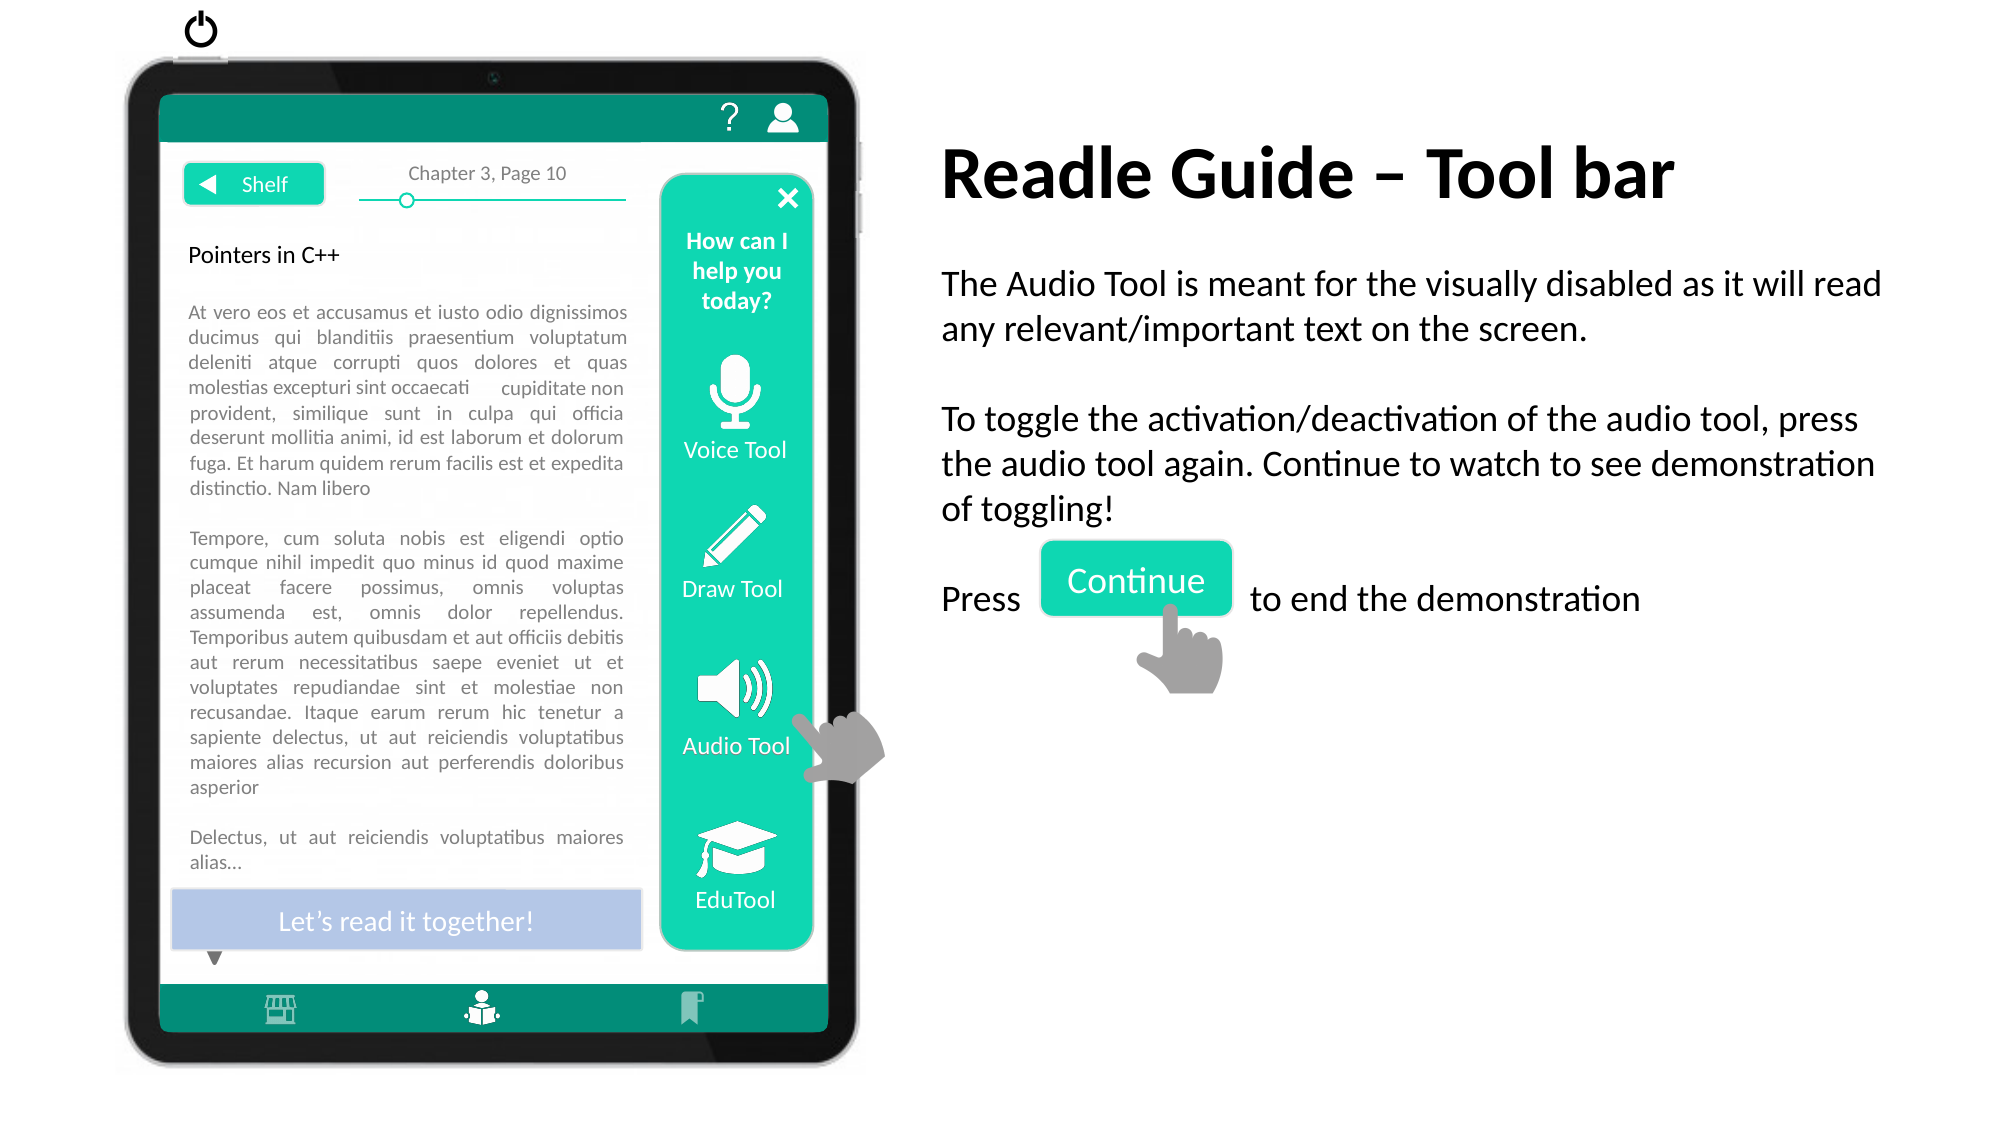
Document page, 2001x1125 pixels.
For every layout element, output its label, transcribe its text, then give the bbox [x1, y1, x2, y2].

text_box Continue [1038, 538, 1235, 618]
picture [115, 9, 882, 1075]
picture [1128, 597, 1231, 700]
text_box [660, 647, 814, 768]
text_box Readle Guide – Tool bar The Audio Tool is meant for the visually disabled as it will read any relevant/important text on the screen. To toggle the activation/deactivation of the audio tool, press the audio tool again. Continue to watch to see demonstration of toggling! Press to end the demonstration [926, 116, 1918, 806]
